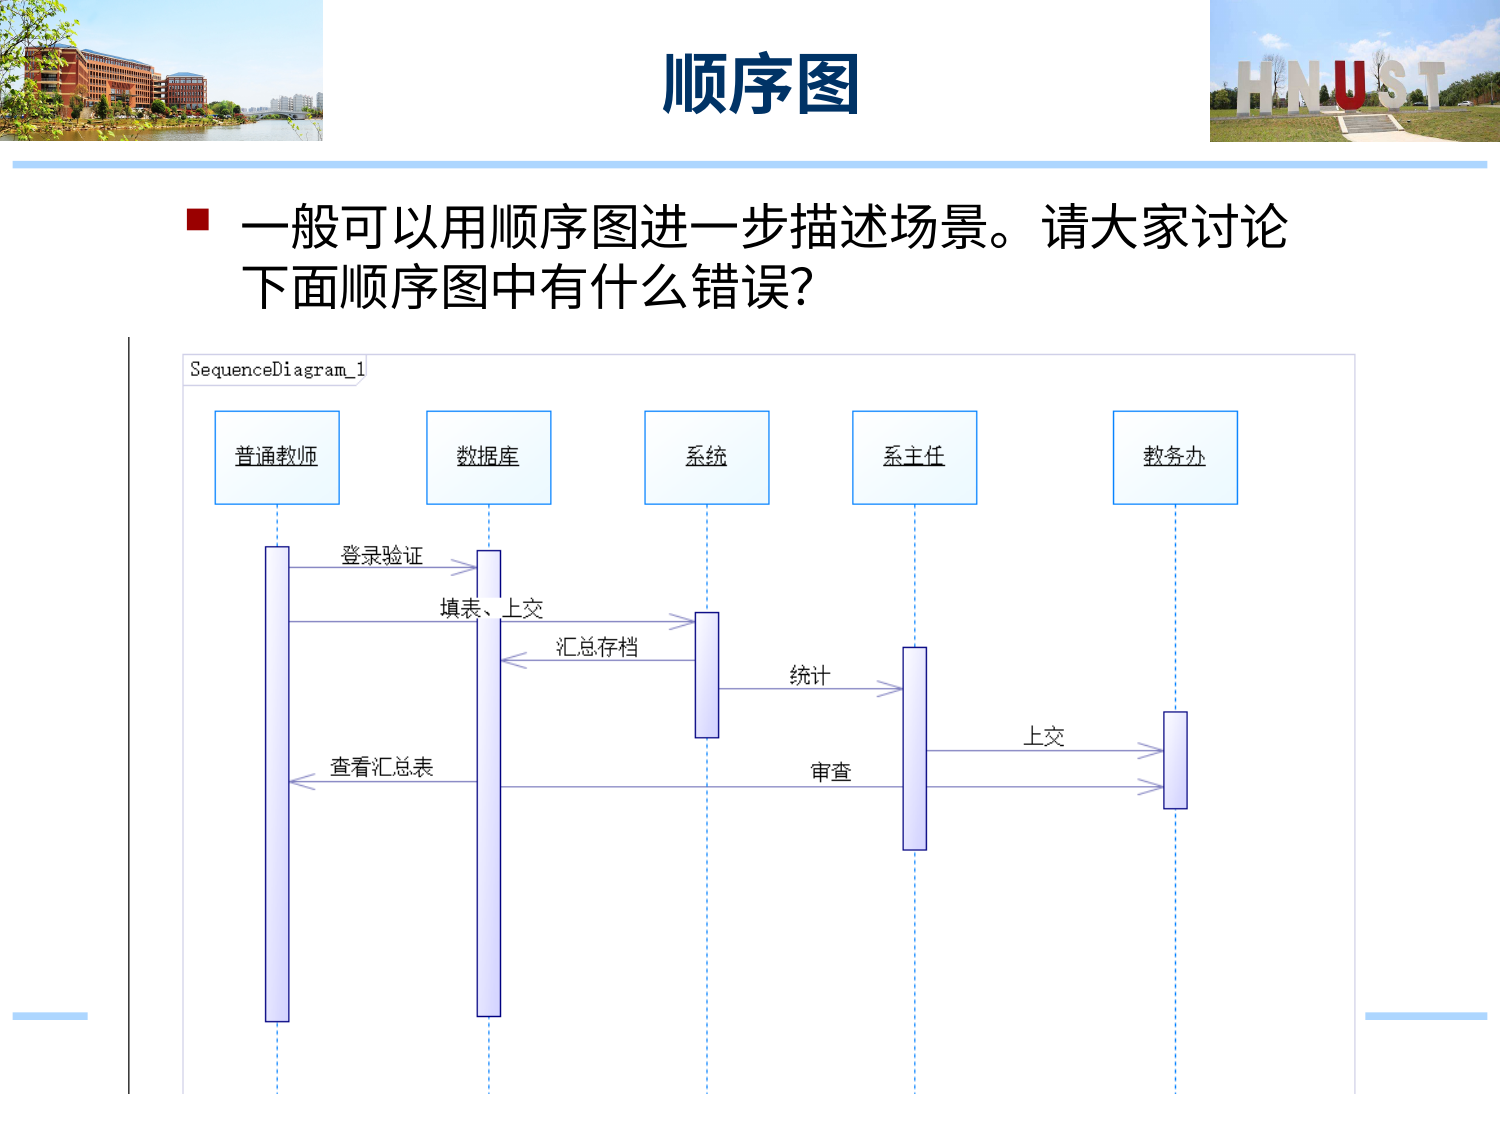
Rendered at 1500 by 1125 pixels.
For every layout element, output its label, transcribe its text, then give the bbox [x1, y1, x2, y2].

text_box 顺序图 [651, 37, 874, 126]
picture [87, 337, 1366, 1094]
picture [1210, 0, 1500, 142]
list 一般可以用顺序图进一步描述场景。请大家讨论下面顺序图中有什么错误？ [168, 187, 1307, 335]
picture [0, 0, 324, 141]
